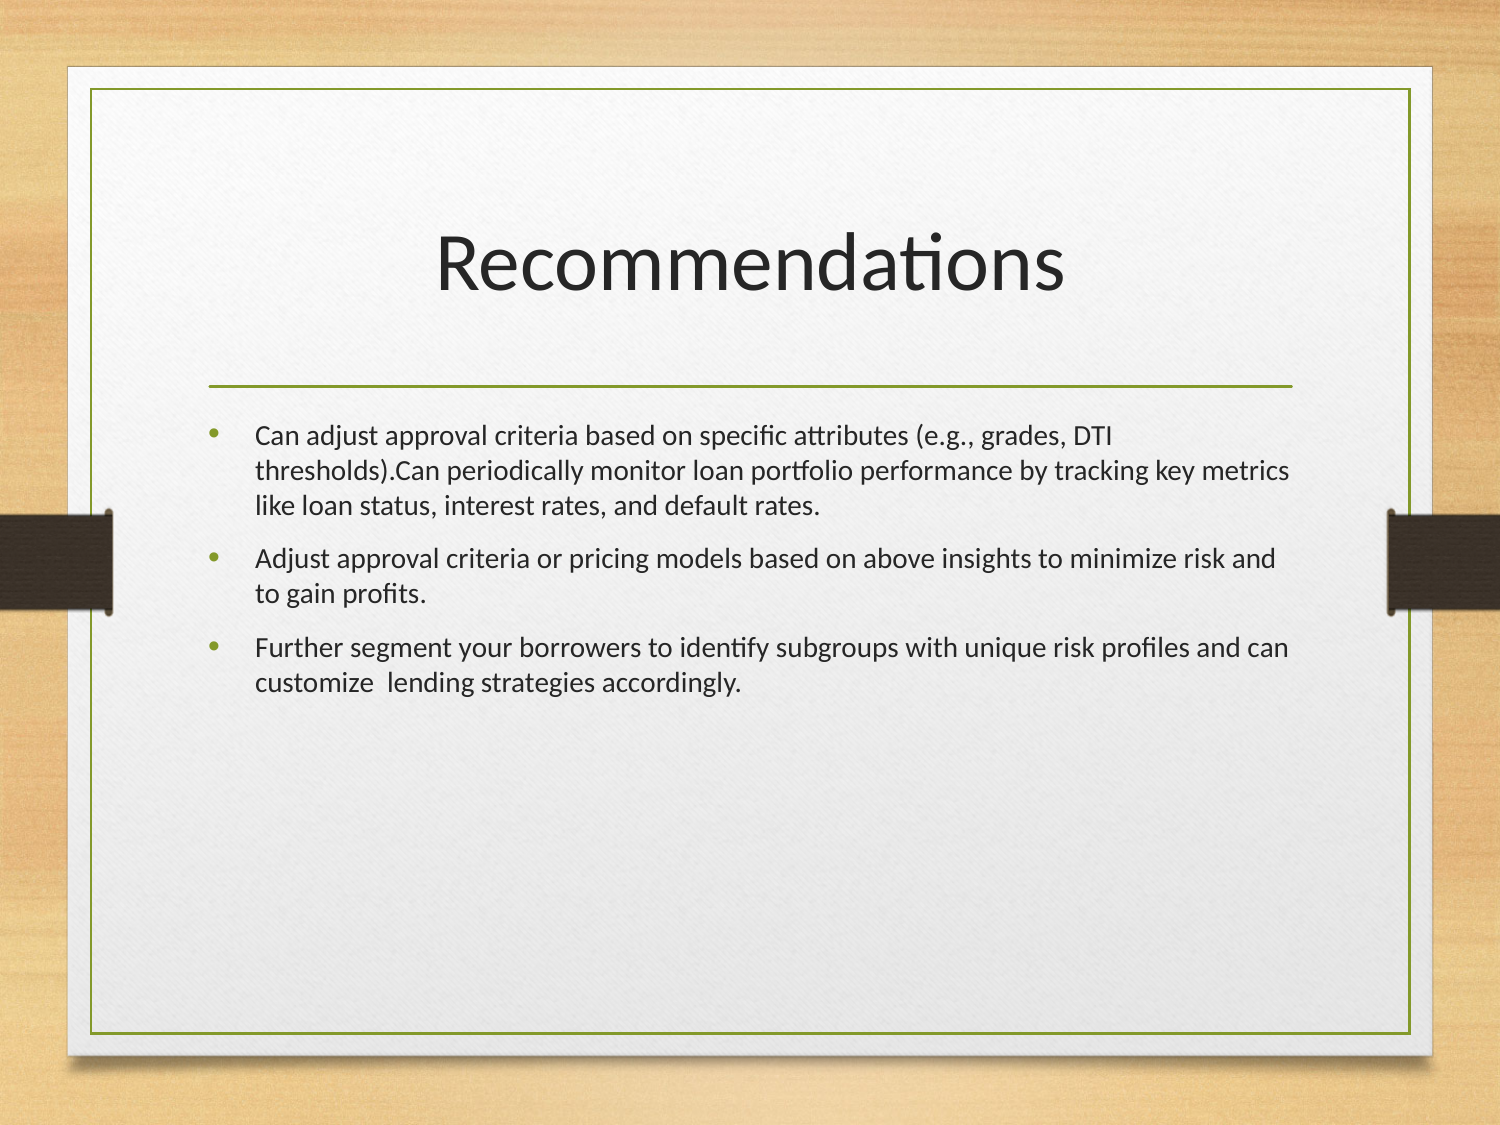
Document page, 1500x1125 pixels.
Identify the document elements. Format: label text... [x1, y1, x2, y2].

title Recommendations [193, 150, 1309, 365]
list Can adjust approval criteria based on specific attributes (e.g., grades, DTI thresholds).Can periodically monitor loan portfolio performance by tracking key metrics like loan status, interest rates, and default rates. Adjust approval criteria or pricing models based on above insights to minimize risk and to gain profits. Further segment your borrowers to identify subgroups with unique risk profiles and can customize lending strategies accordingly. [193, 408, 1309, 974]
picture [0, 0, 1500, 1125]
